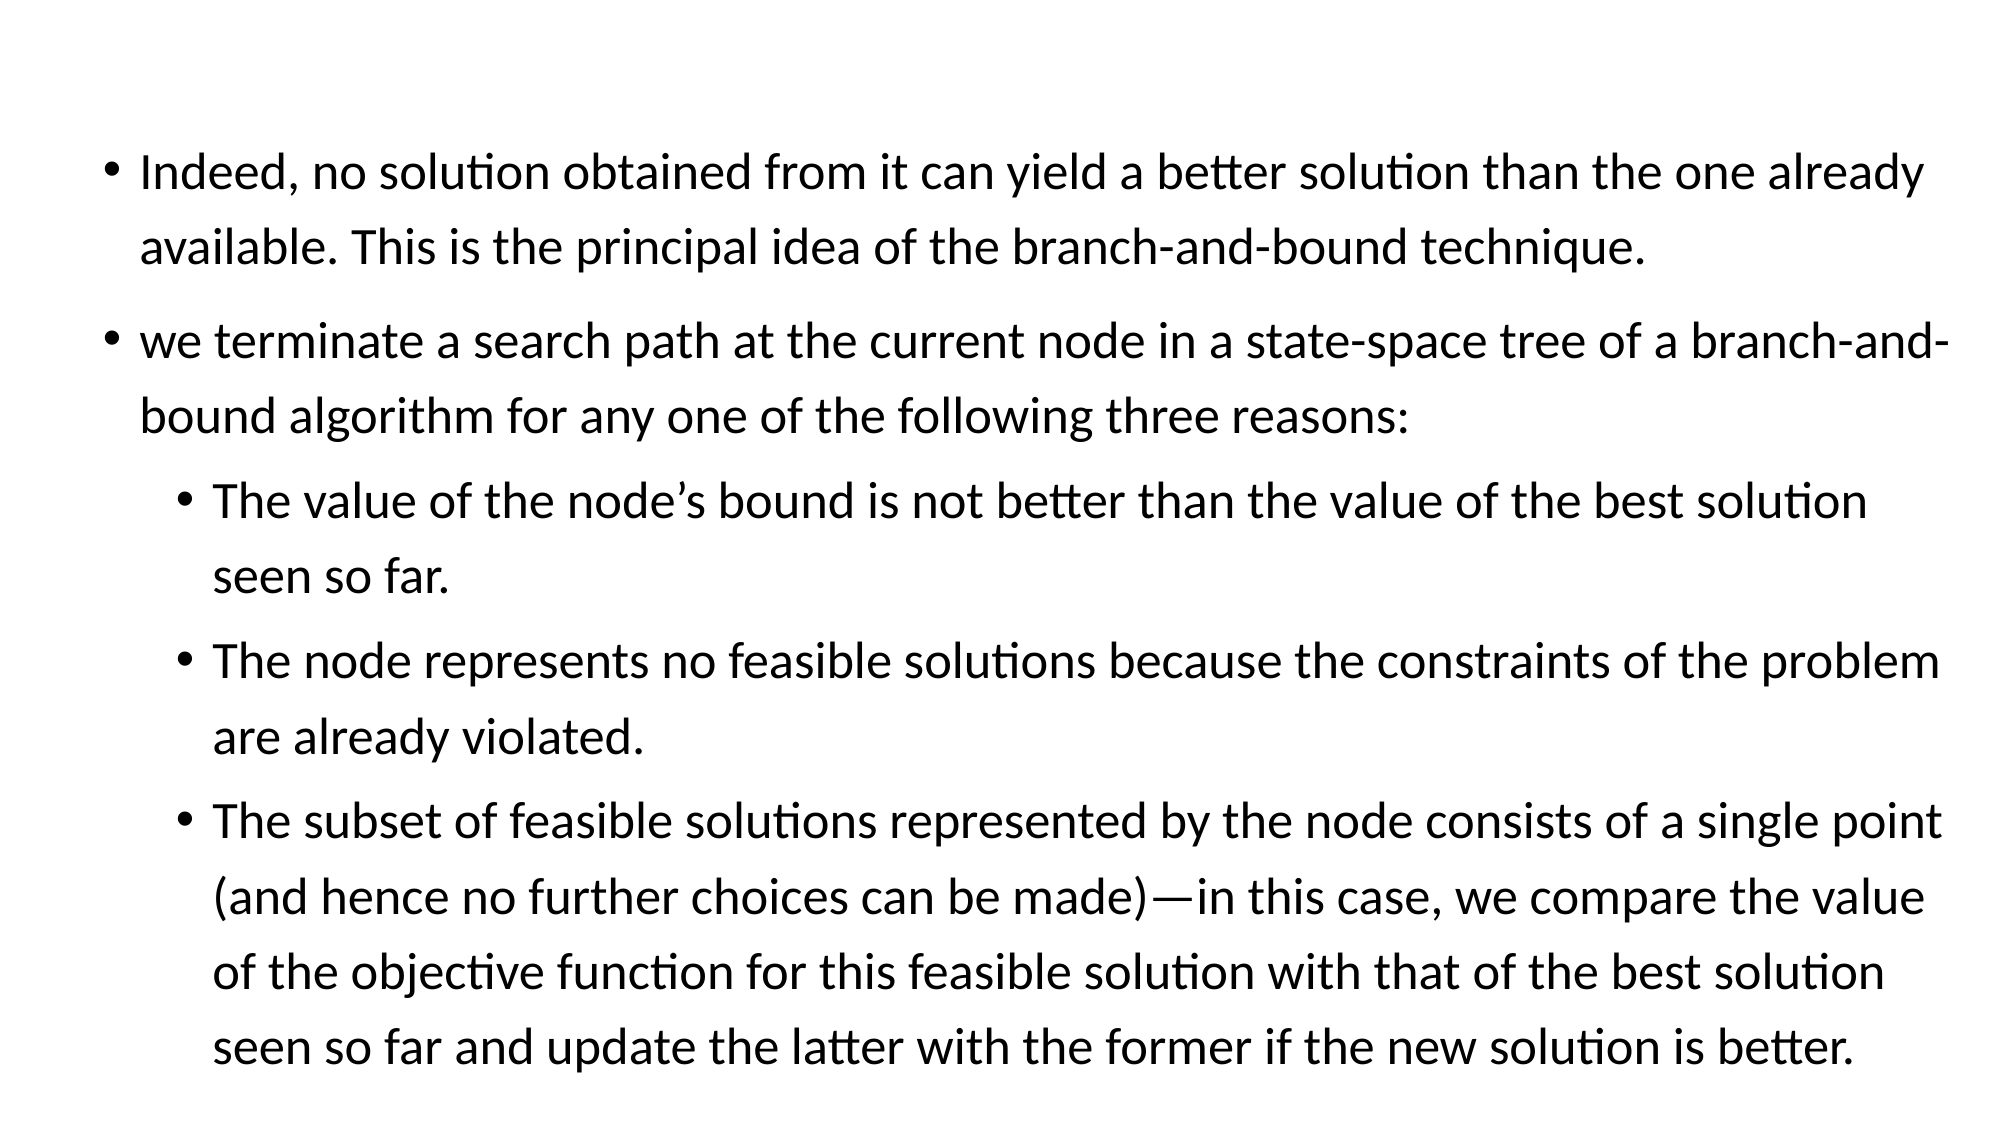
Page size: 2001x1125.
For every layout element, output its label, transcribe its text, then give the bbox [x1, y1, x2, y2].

list Indeed, no solution obtained from it can yield a better solution than the one already available. This is the principal idea of the branch-and-bound technique. we terminate a search path at the current node in a state-space tree of a branch-and-bound algorithm for any one of the following three reasons: The value of the node’s bound is not better than the value of the best solution seen so far. The node represents no feasible solutions because the constraints of the problem are already violated. The subset of feasible solutions represented by the node consists of a single point (and hence no further choices can be made)—in this case, we compare the value of the objective function for this feasible solution with that of the best solution seen so far and update the latter with the former if the new solution is better. [87, 116, 1976, 1110]
